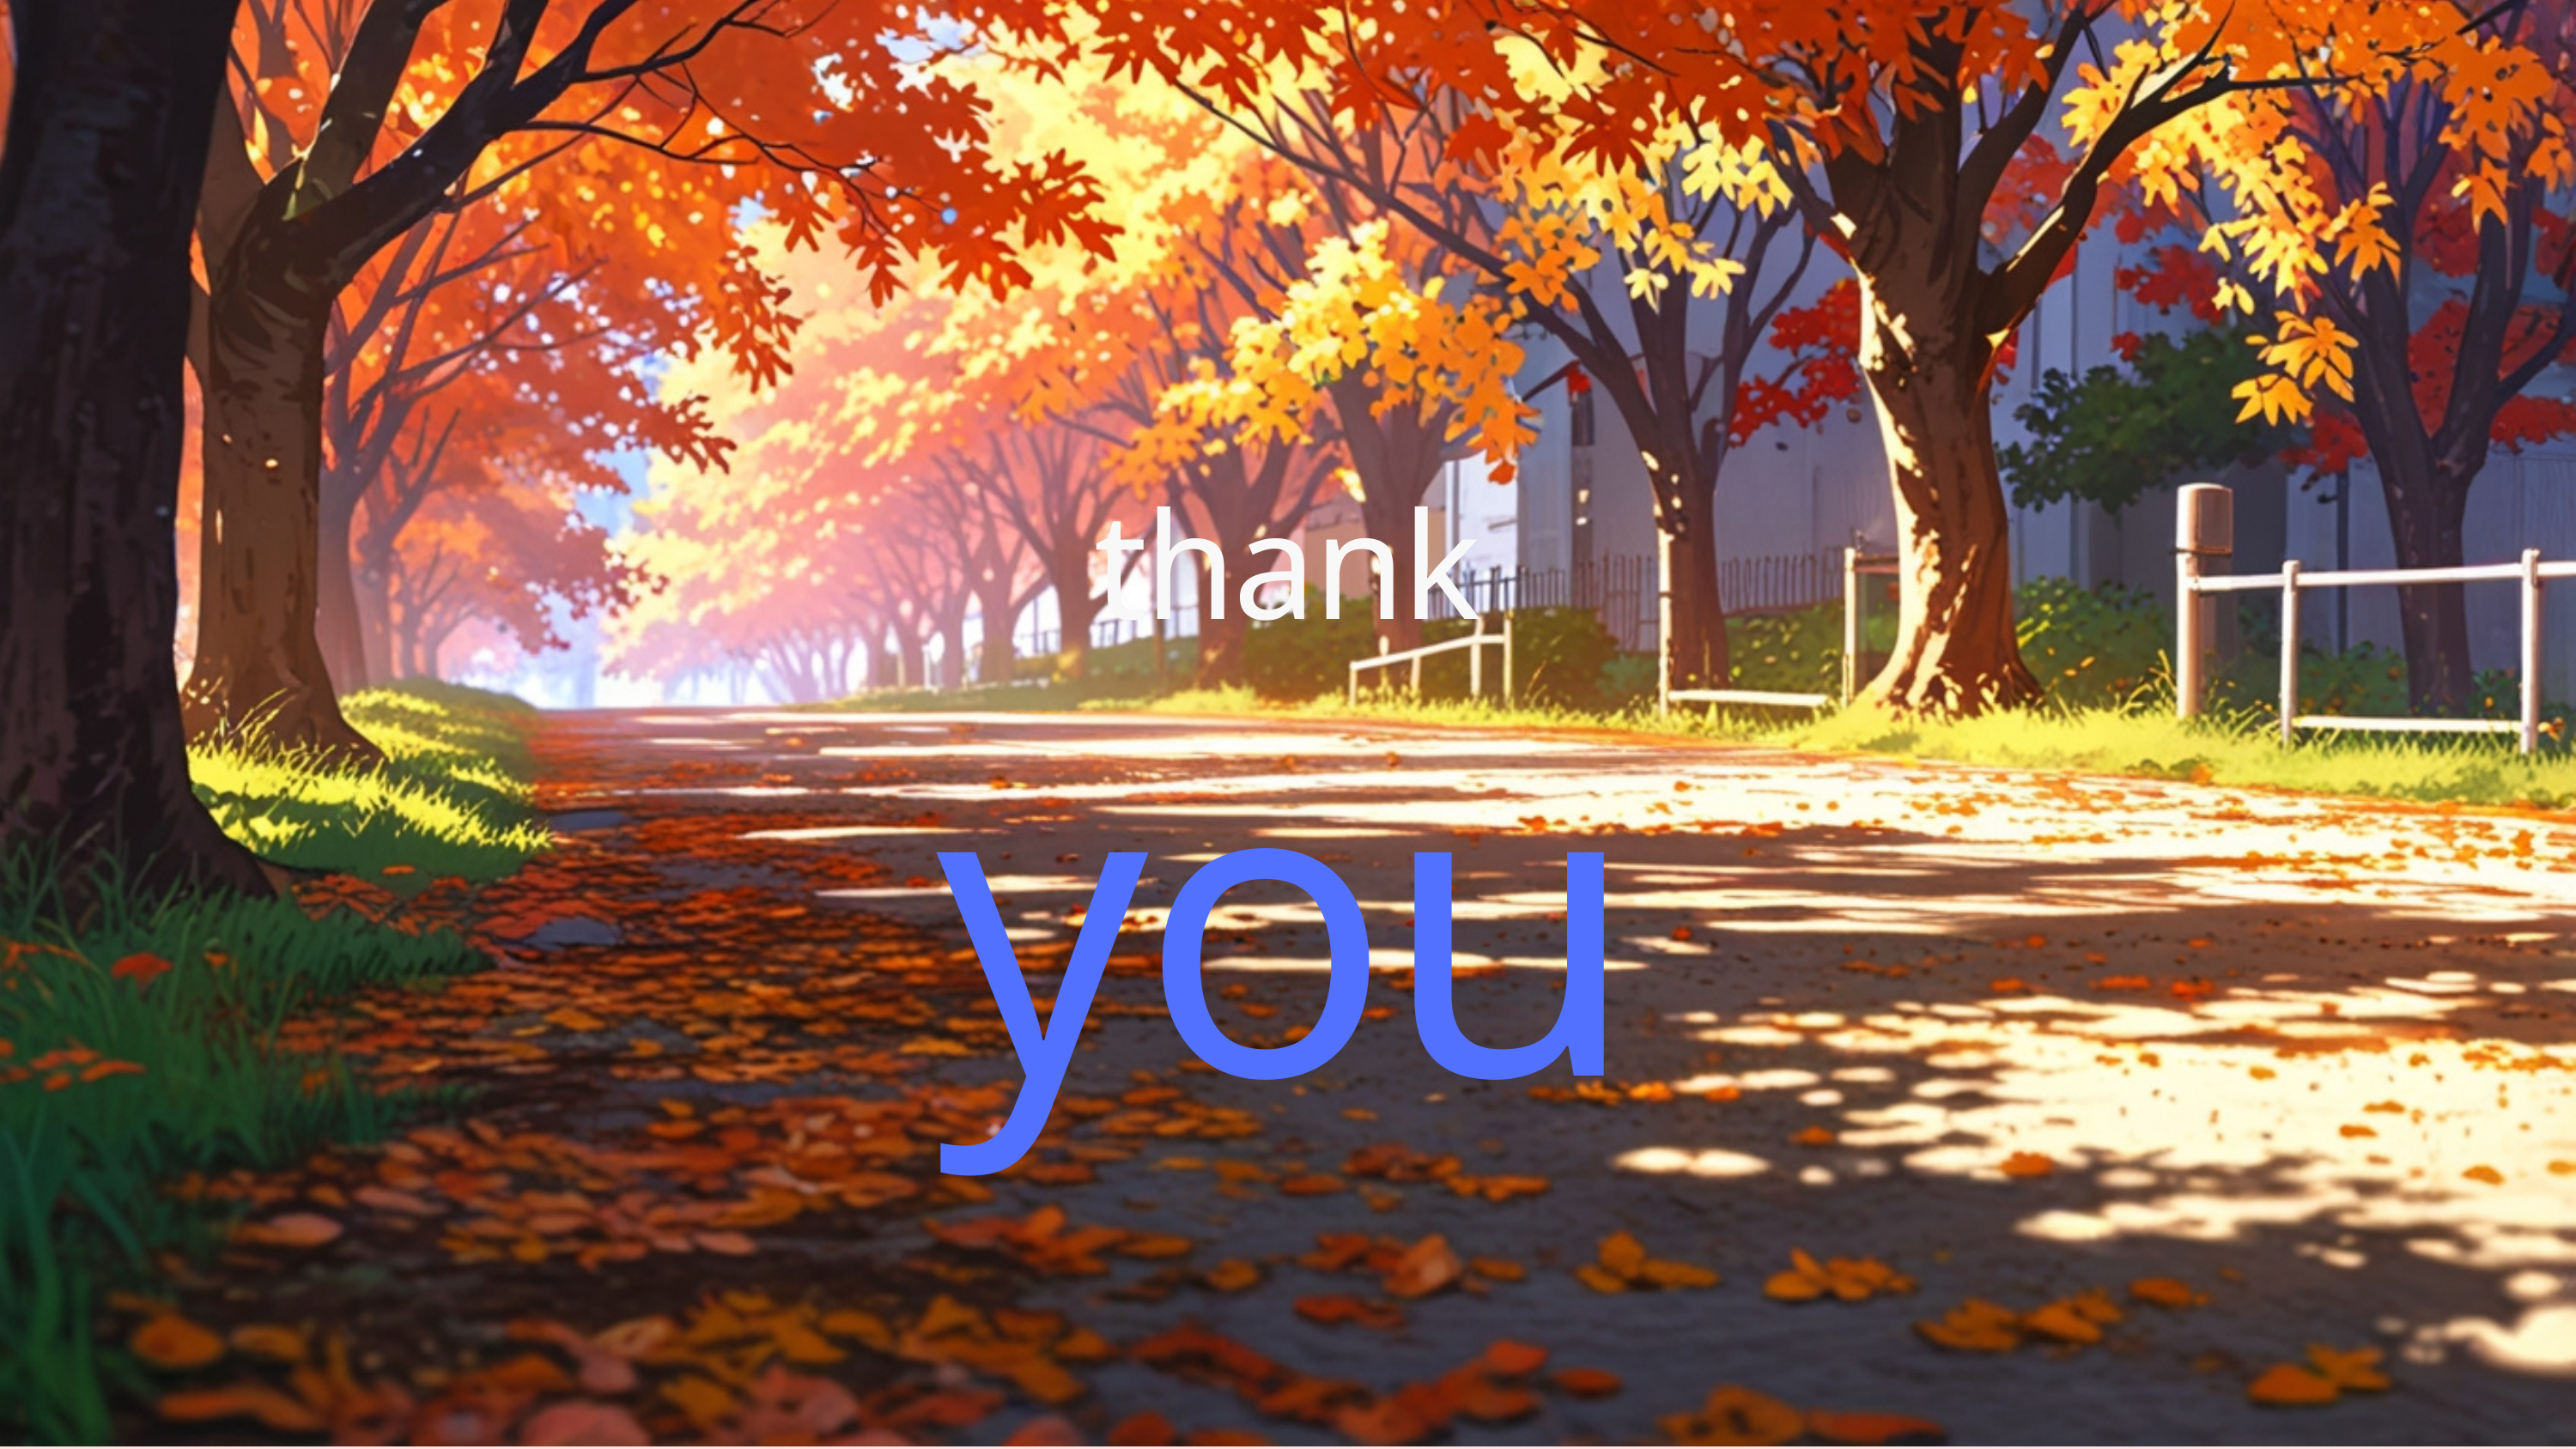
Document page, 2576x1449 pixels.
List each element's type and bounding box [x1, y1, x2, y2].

text_box [0, 0, 2576, 1446]
text_box [144, 495, 2432, 1225]
